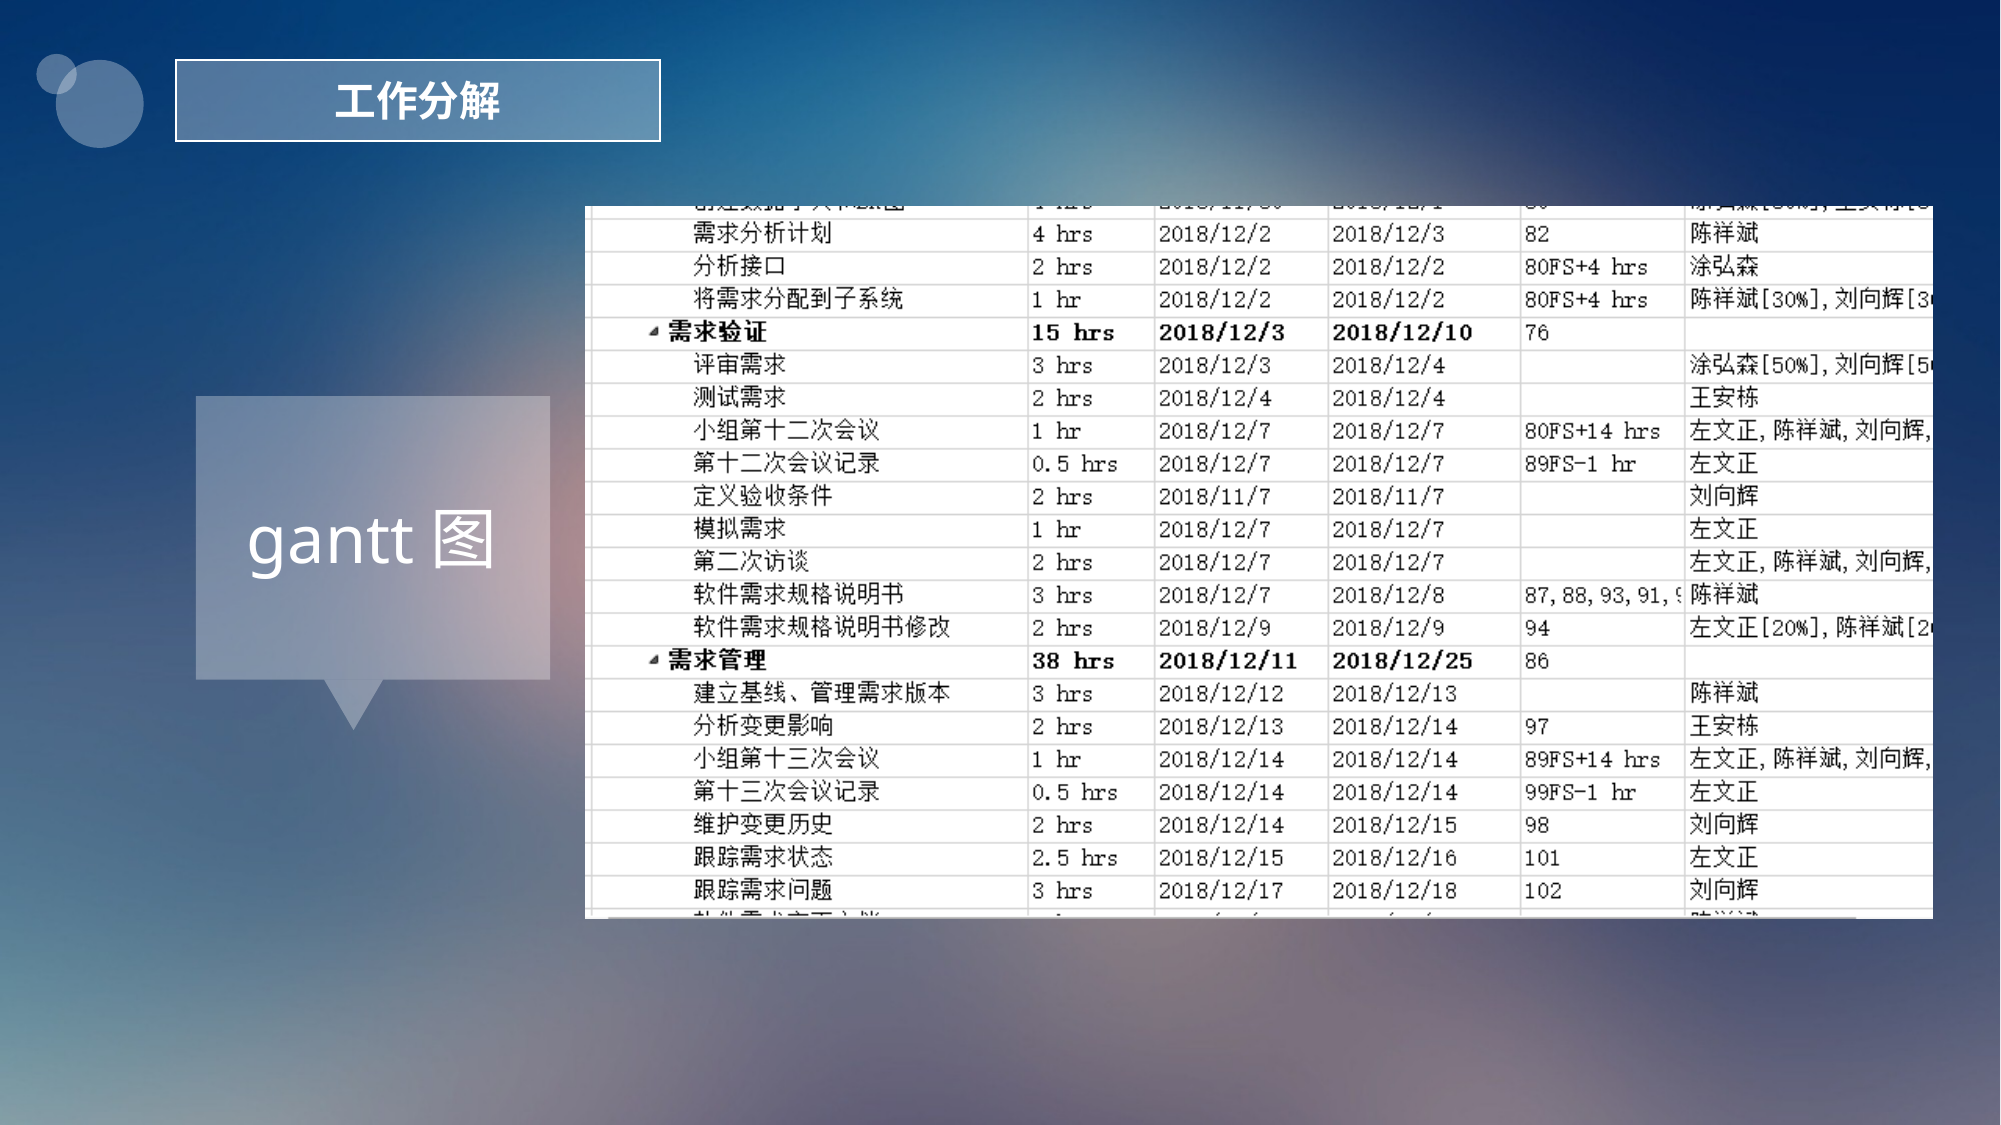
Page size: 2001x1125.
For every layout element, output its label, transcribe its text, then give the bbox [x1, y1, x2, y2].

text_box [175, 133, 661, 142]
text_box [195, 395, 551, 731]
text_box [175, 59, 661, 67]
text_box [36, 53, 144, 149]
text_box 工作分解 [161, 67, 675, 133]
picture [0, 0, 2001, 1125]
